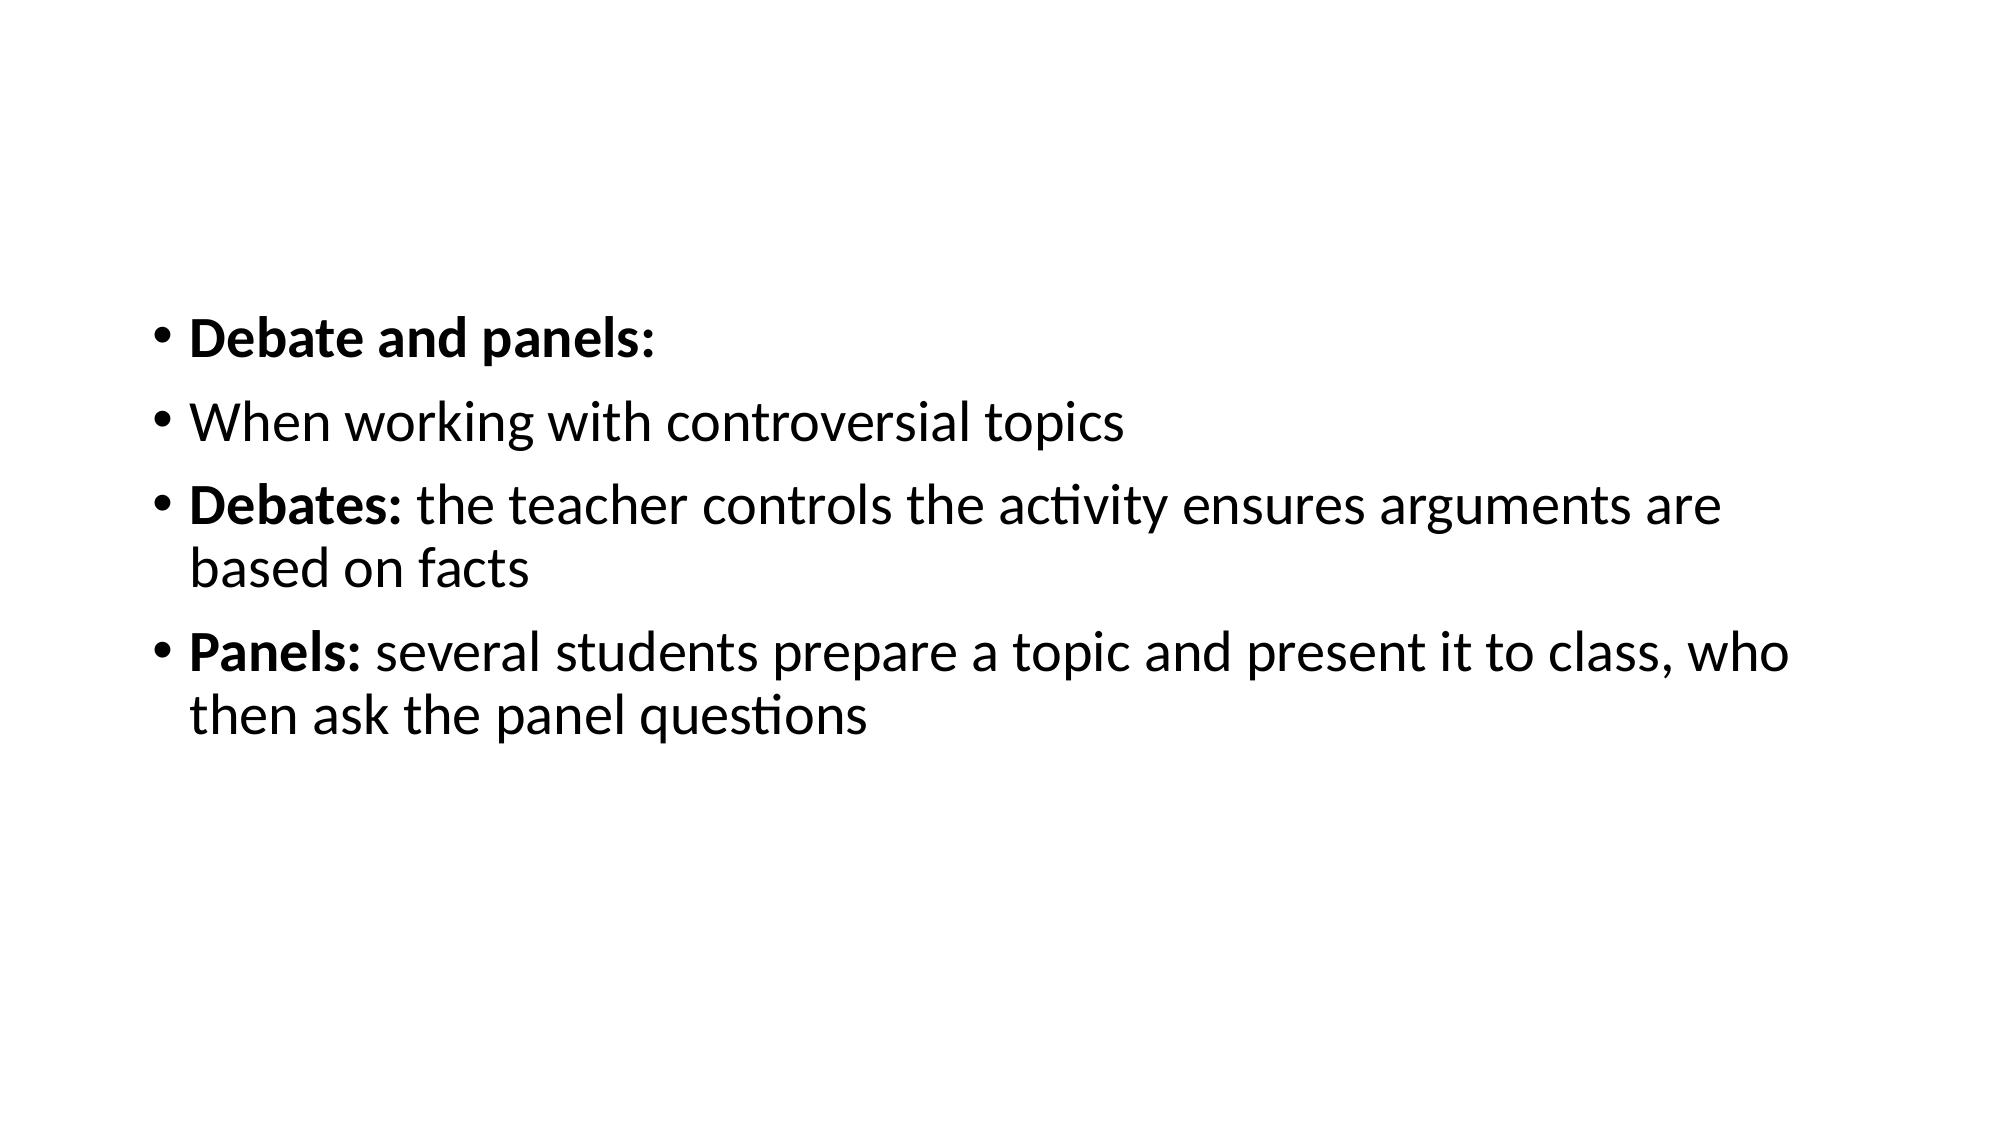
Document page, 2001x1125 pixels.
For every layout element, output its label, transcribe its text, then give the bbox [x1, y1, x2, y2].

list Debate and panels: When working with controversial topics Debates: the teacher controls the activity ensures arguments are based on facts Panels: several students prepare a topic and present it to class, who then ask the panel questions [137, 299, 1863, 1014]
